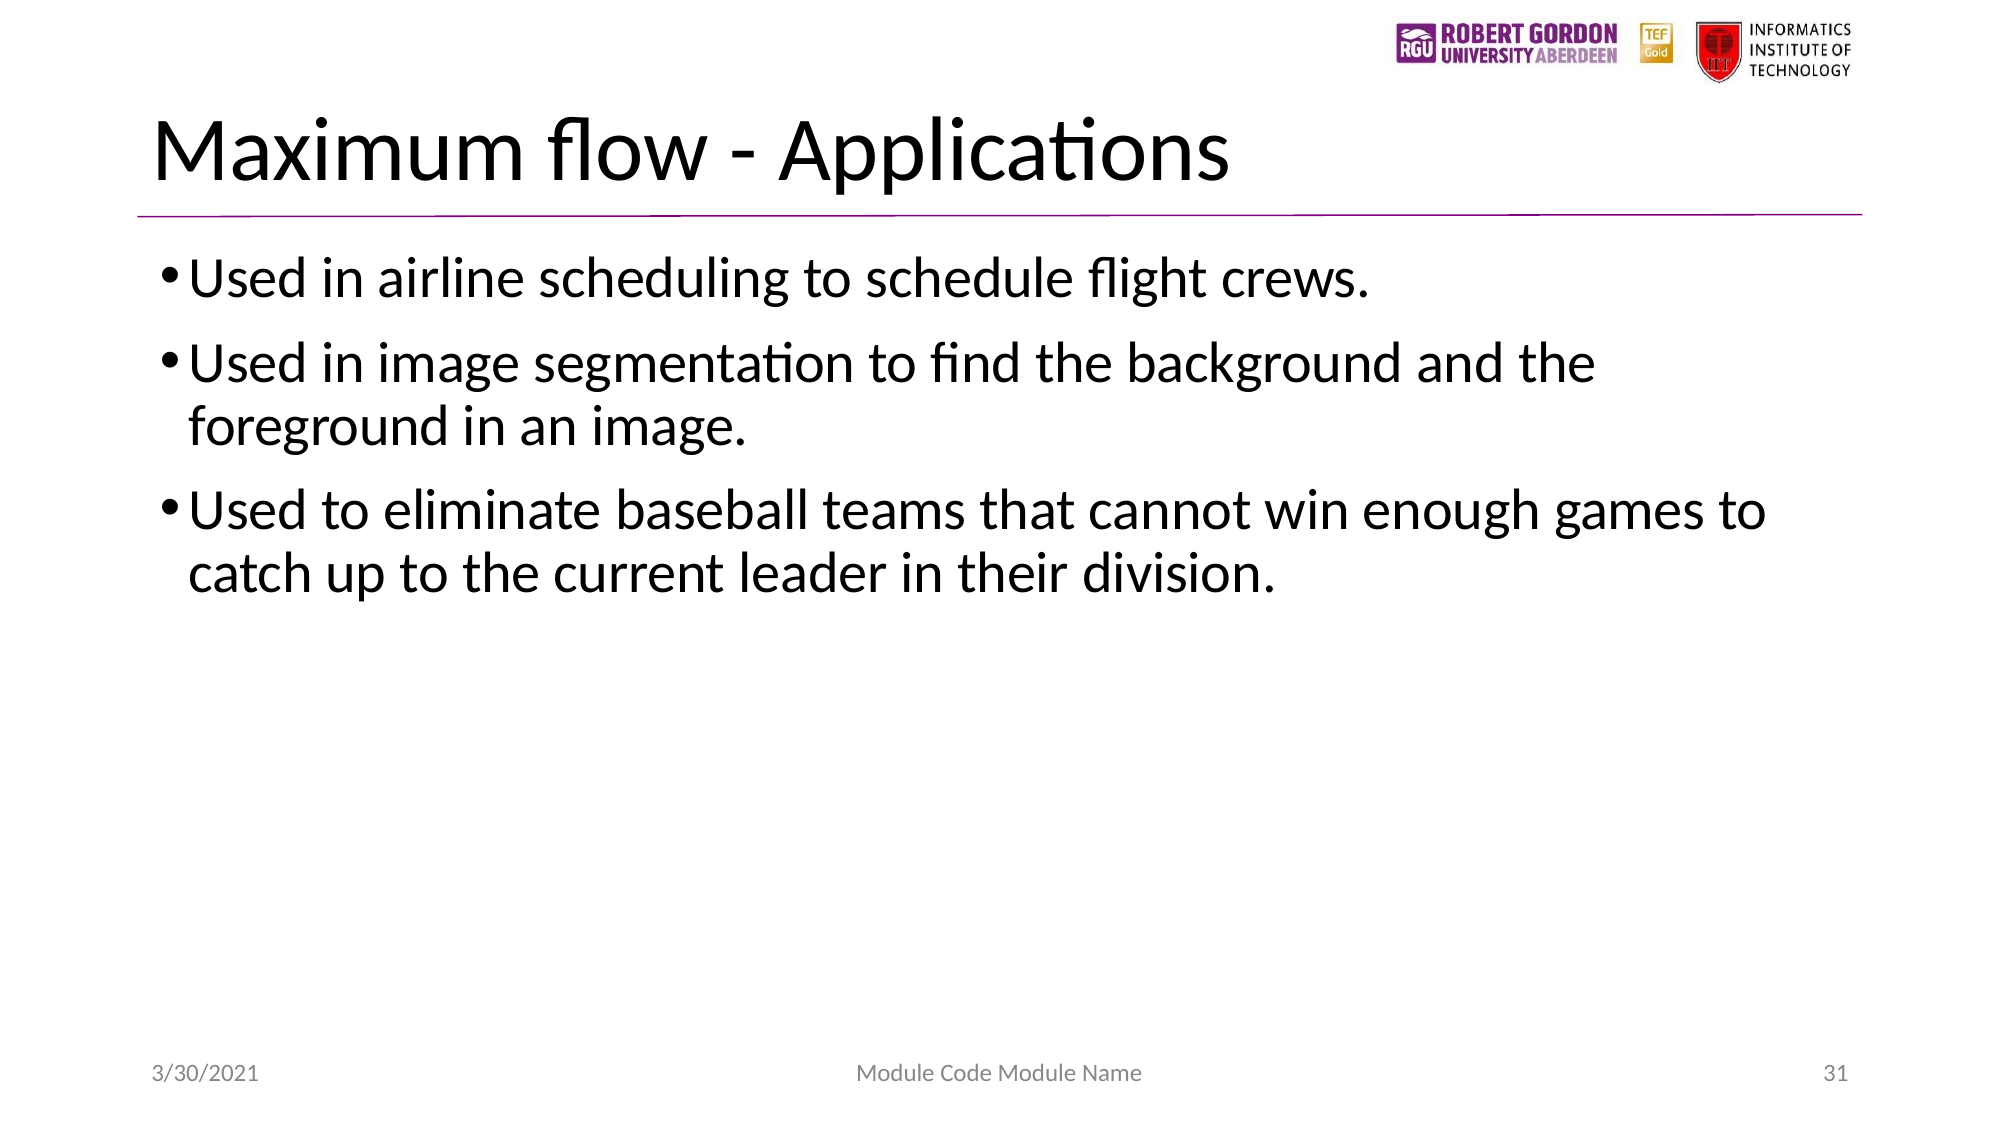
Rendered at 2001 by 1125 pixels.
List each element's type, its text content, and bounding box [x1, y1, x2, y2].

text_box Used in airline scheduling to schedule flight crews. Used in image segmentation to find the background and the foreground in an image. Used to eliminate baseball teams that cannot win enough games to catch up to the current leader in their division. [158, 223, 1782, 604]
picture [1387, 16, 1683, 70]
slide_number Module Code Module Name [854, 1060, 1146, 1125]
slide_number 31 [1816, 1060, 1855, 1125]
title Maximum flow - Applications [149, 86, 1400, 277]
footer 3/30/2021 [149, 1060, 262, 1125]
picture [1693, 15, 1853, 86]
